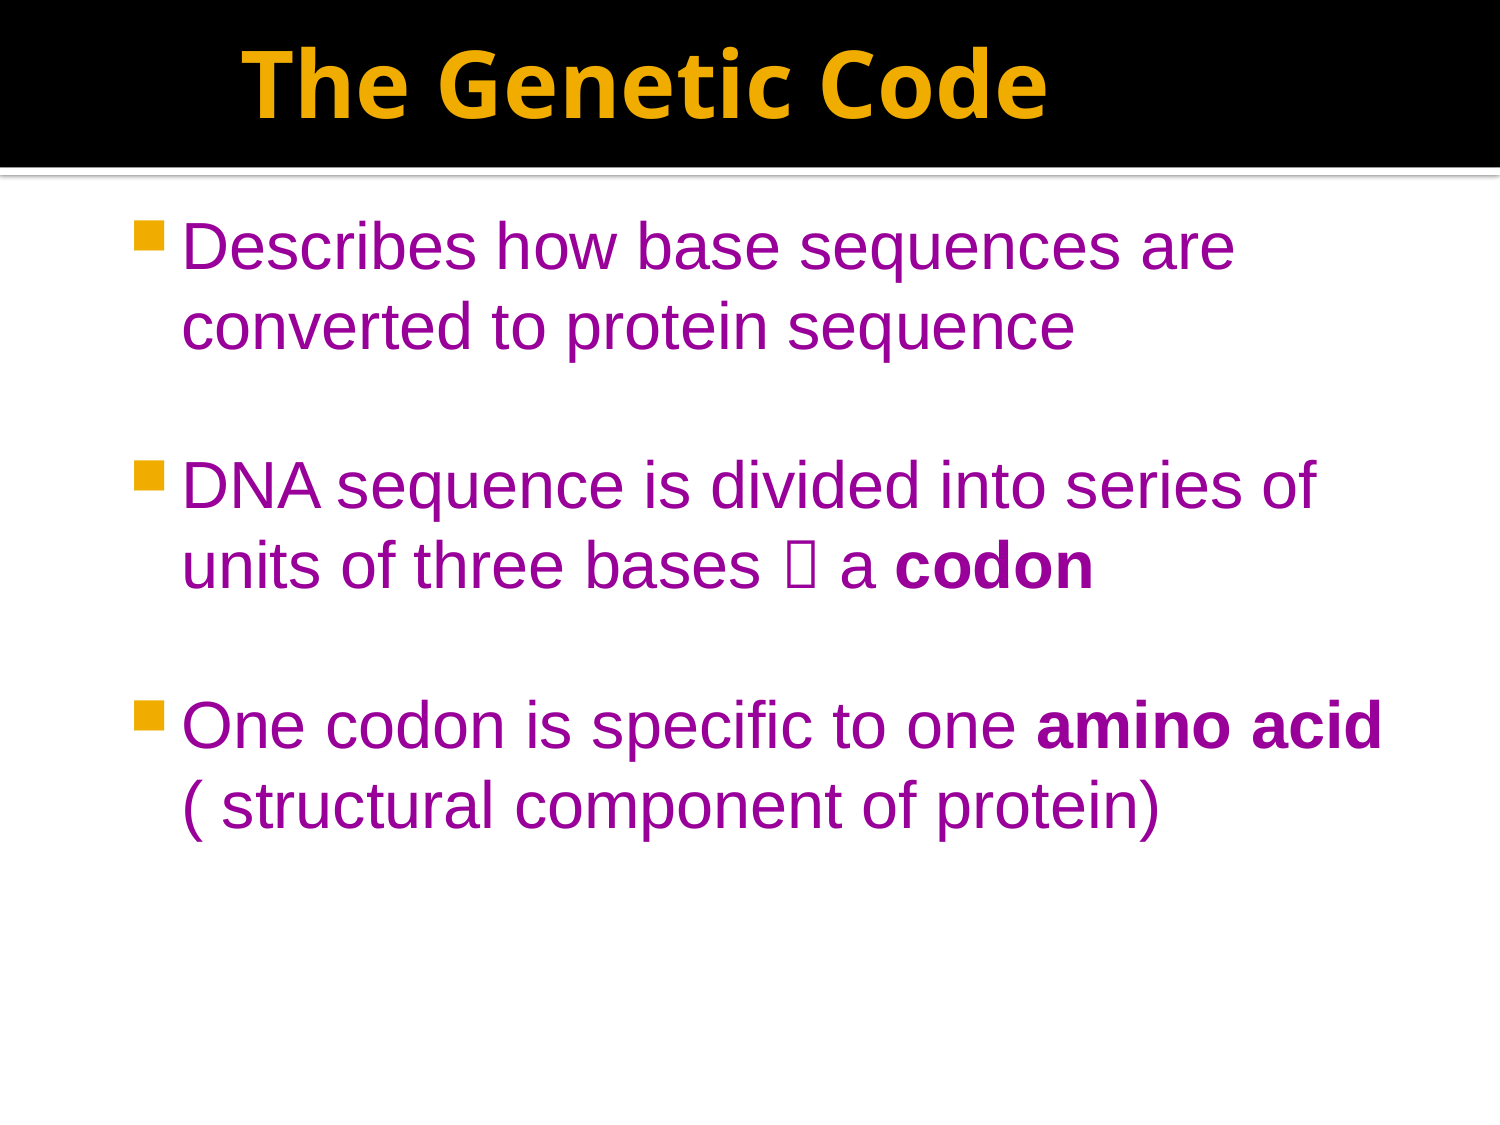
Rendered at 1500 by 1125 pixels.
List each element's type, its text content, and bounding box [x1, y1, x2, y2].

title The Genetic Code [225, 0, 1225, 163]
list Describes how base sequences are converted to protein sequence DNA sequence is divided into series of units of three bases  a codon One codon is specific to one amino acid ( structural component of protein) [99, 187, 1400, 1125]
